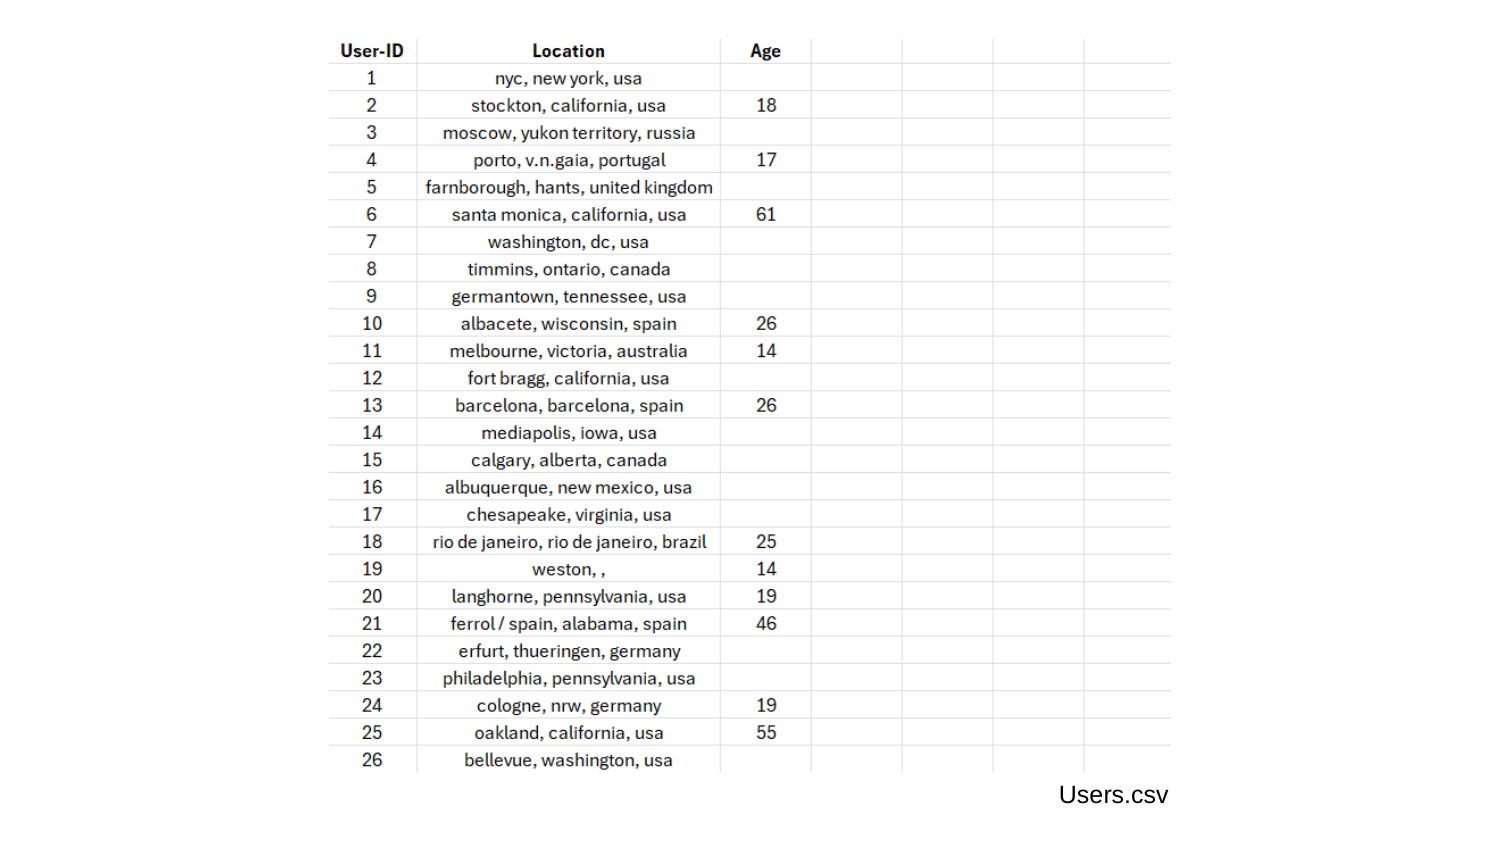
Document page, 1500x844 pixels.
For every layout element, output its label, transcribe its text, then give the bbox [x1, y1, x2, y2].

text_box Users.csv [1044, 771, 1184, 817]
picture [329, 39, 1171, 772]
